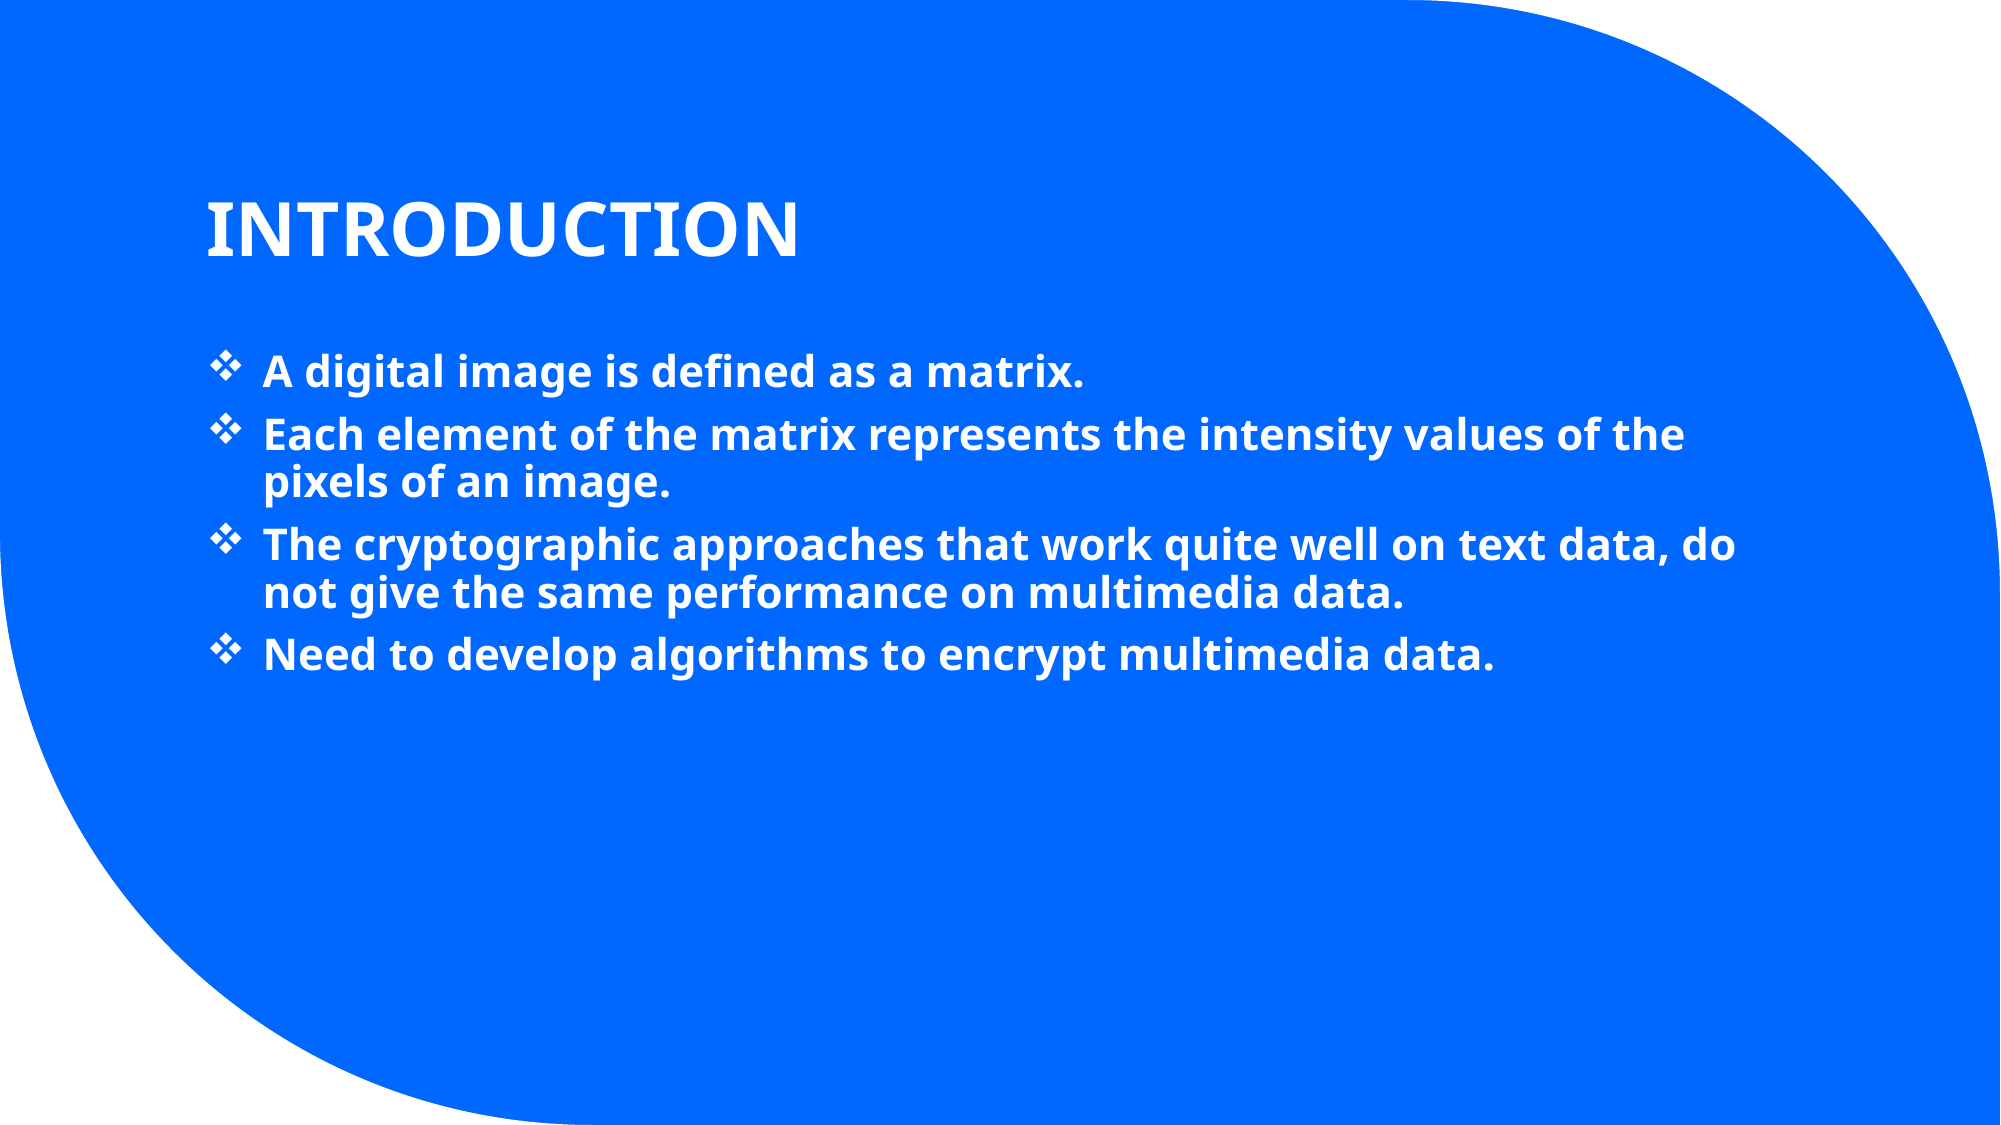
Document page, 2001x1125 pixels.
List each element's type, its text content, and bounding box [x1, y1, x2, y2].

title INTRODUCTION [191, 62, 1796, 280]
list A digital image is defined as a matrix. Each element of the matrix represents the intensity values of the pixels of an image. The cryptographic approaches that work quite well on text data, do not give the same performance on multimedia data. Need to develop algorithms to encrypt multimedia data. [191, 342, 1796, 895]
